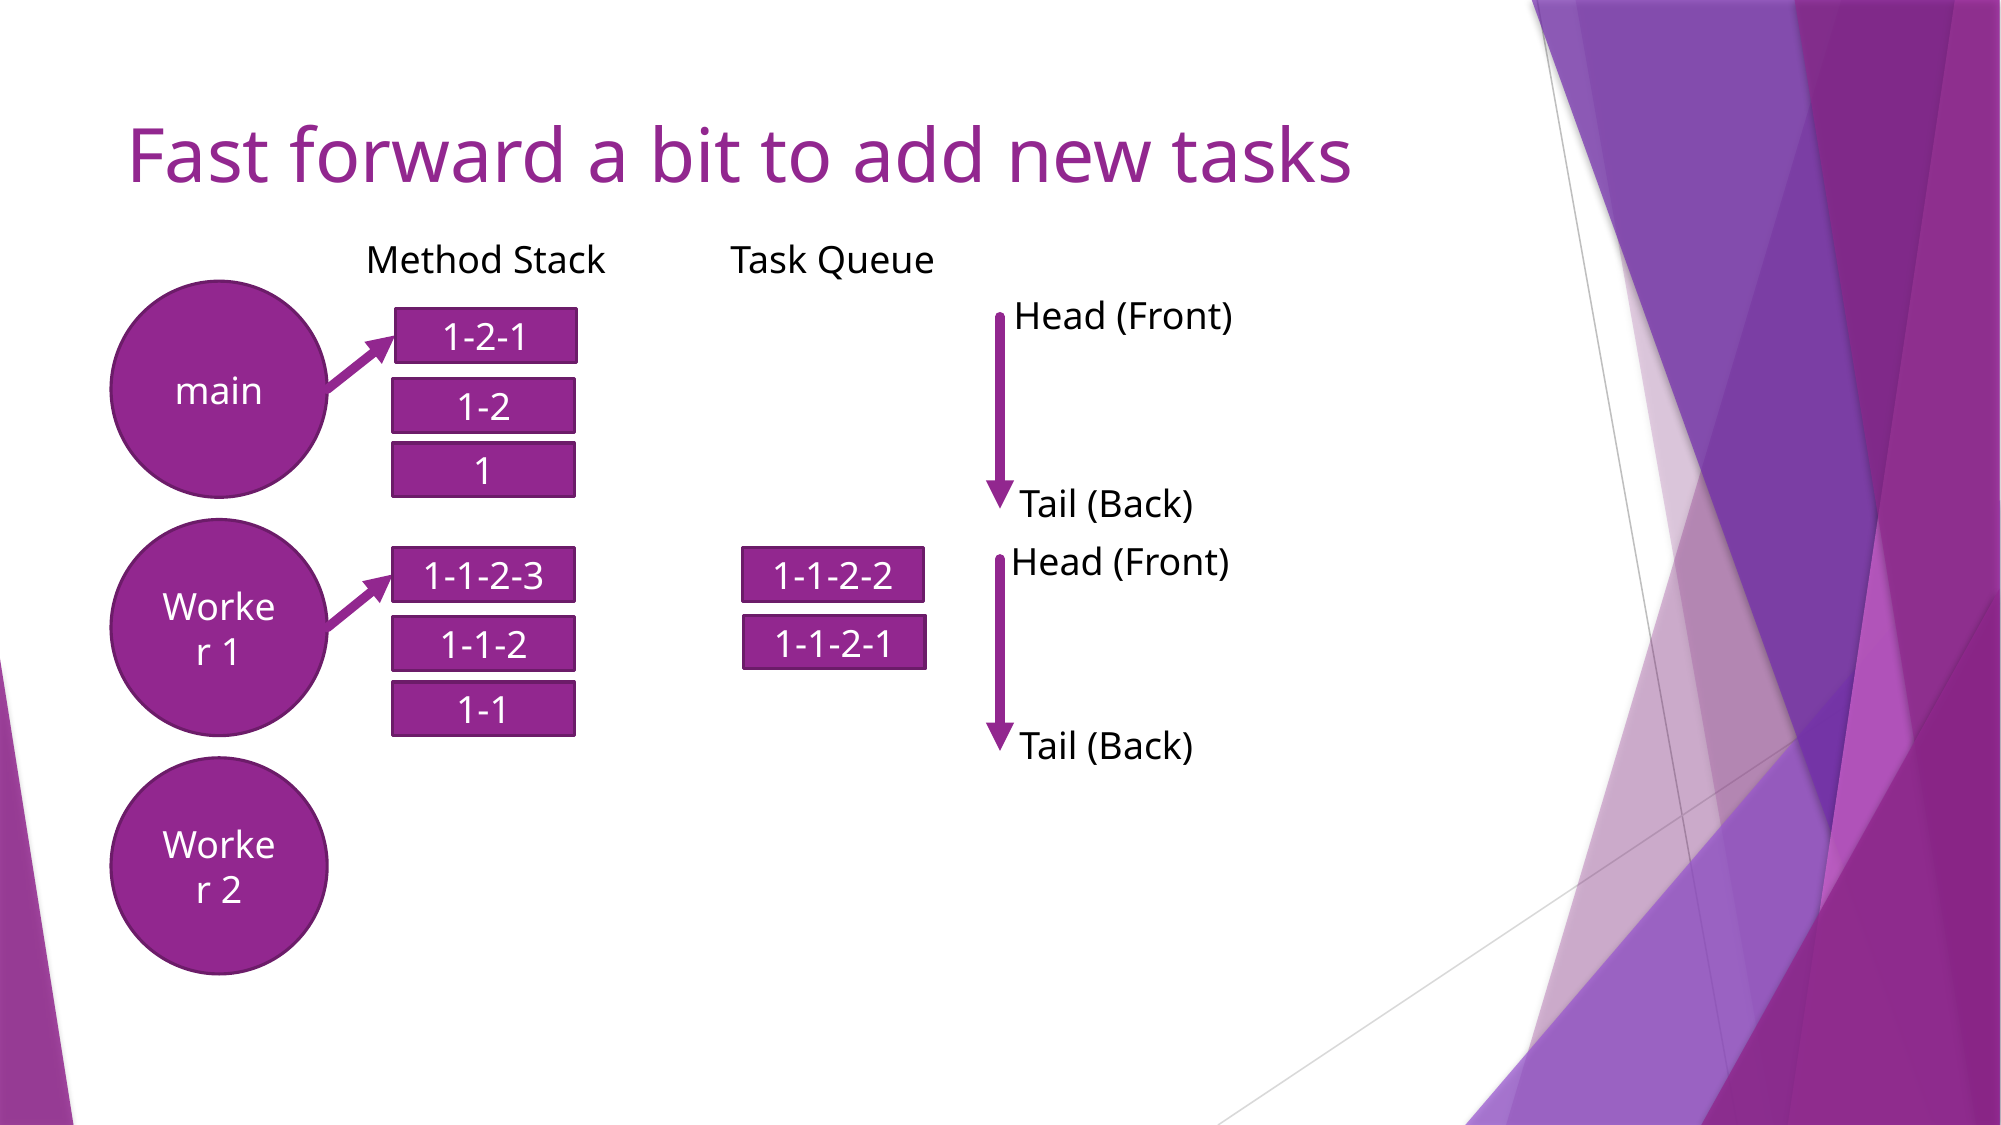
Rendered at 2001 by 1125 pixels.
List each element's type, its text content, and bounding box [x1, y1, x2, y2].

text_box 1-1-2-1 [742, 614, 927, 670]
text_box Head (Front) [999, 285, 1248, 345]
text_box 1-1 [391, 680, 576, 737]
text_box Tail (Back) [1004, 472, 1209, 530]
title Fast forward a bit to add new tasks [111, 99, 1522, 317]
text_box Method Stack [350, 228, 621, 289]
text_box main [109, 279, 329, 499]
text_box Head (Front) [995, 530, 1245, 591]
text_box 1 [391, 441, 576, 498]
text_box Tail (Back) [1004, 714, 1209, 775]
text_box 1-1-2-3 [391, 546, 576, 603]
text_box Task Queue [715, 228, 950, 289]
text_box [326, 334, 396, 390]
text_box 1-1-2-2 [741, 546, 925, 603]
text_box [326, 573, 394, 629]
text_box 1-2 [391, 377, 576, 434]
text_box 1-2-1 [394, 307, 578, 364]
text_box Worker 2 [109, 756, 329, 976]
text_box Worker 1 [109, 517, 329, 738]
text_box 1-1-2 [391, 615, 576, 672]
